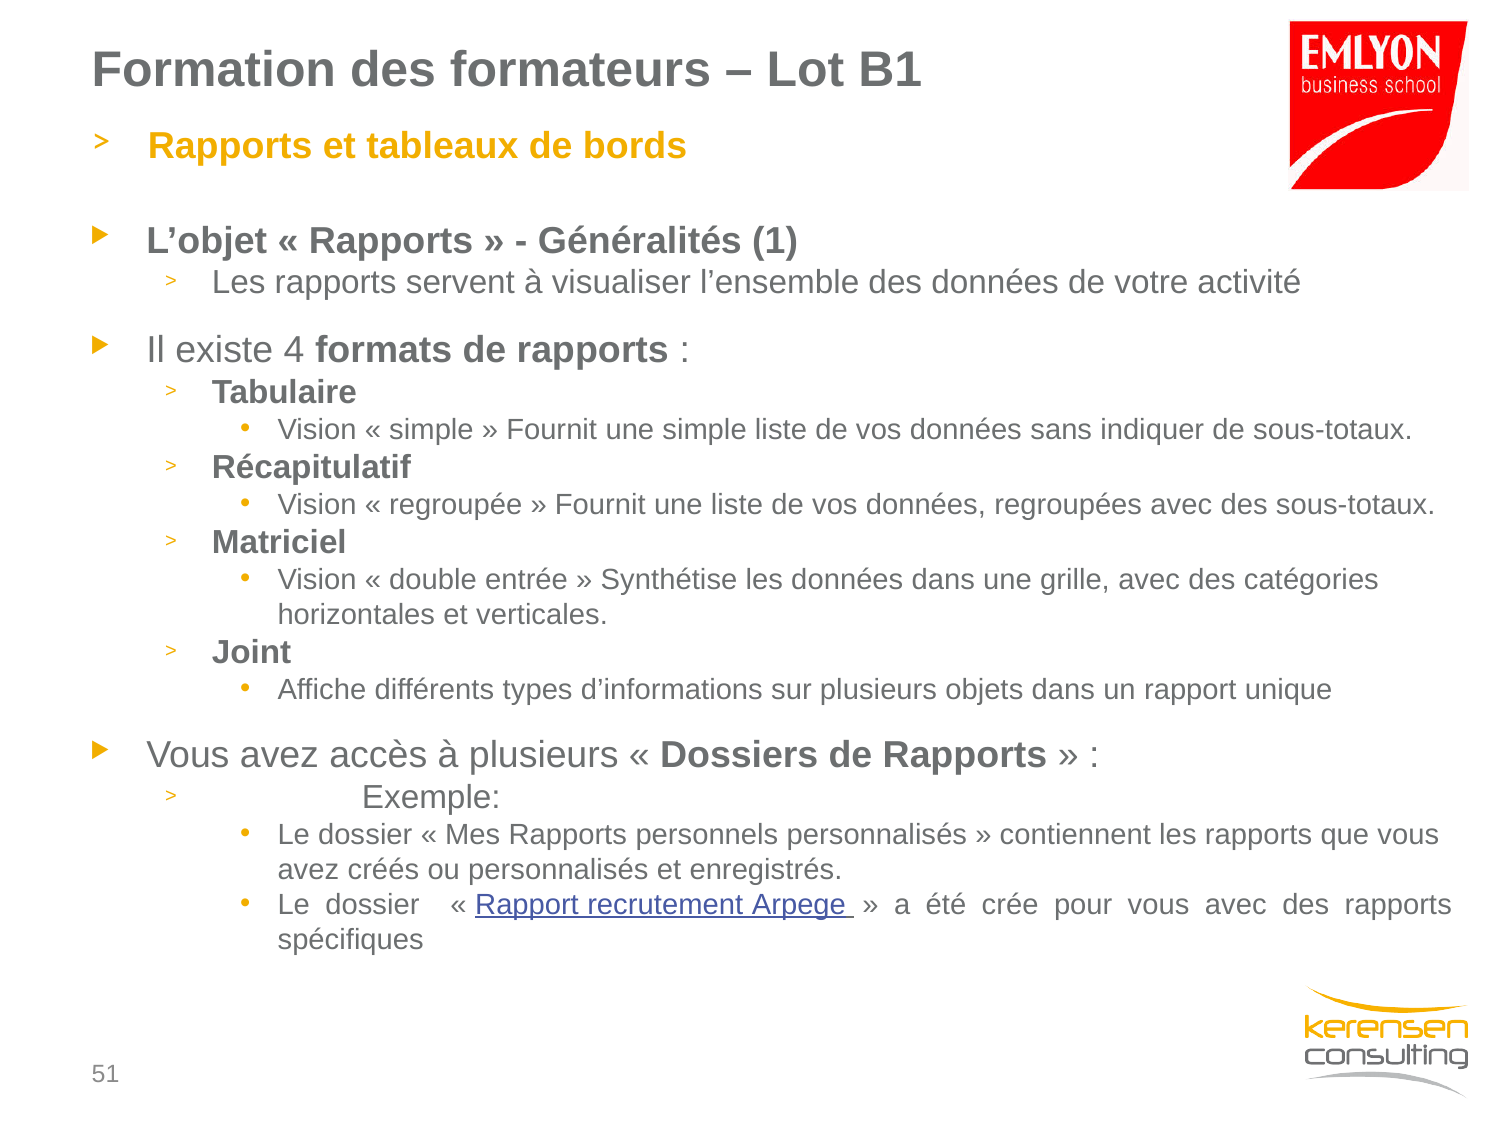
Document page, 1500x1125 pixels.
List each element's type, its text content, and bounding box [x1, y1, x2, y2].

picture [1288, 19, 1469, 191]
picture [1305, 988, 1468, 1099]
title Formation des formateurs – Lot B1 [76, 19, 1223, 113]
list Rapports et tableaux de bords [76, 113, 1223, 197]
list L’objet « Rapports » - Généralités (1) Les rapports servent à visualiser l’ensemble des données de votre activité Il existe 4 formats de rapports : Tabulaire Vision « simple » Fournit une simple liste de vos données sans indiquer de sous-totaux. Récapitulatif Vision « regroupée » Fournit une liste de vos données, regroupées avec des sous-totaux. Matriciel Vision « double entrée » Synthétise les données dans une grille, avec des catégories horizontales et verticales. Joint Affiche différents types d’informations sur plusieurs objets dans un rapport unique Vous avez accès à plusieurs « Dossiers de Rapports » : Exemple: Le dossier « Mes Rapports personnels personnalisés » contiennent les rapports que vous avez créés ou personnalisés et enregistrés. Le dossier « Rapport recrutement Arpege » a été crée pour vous avec des rapports spécifiques [75, 208, 1468, 988]
slide_number 50 [76, 1042, 167, 1103]
